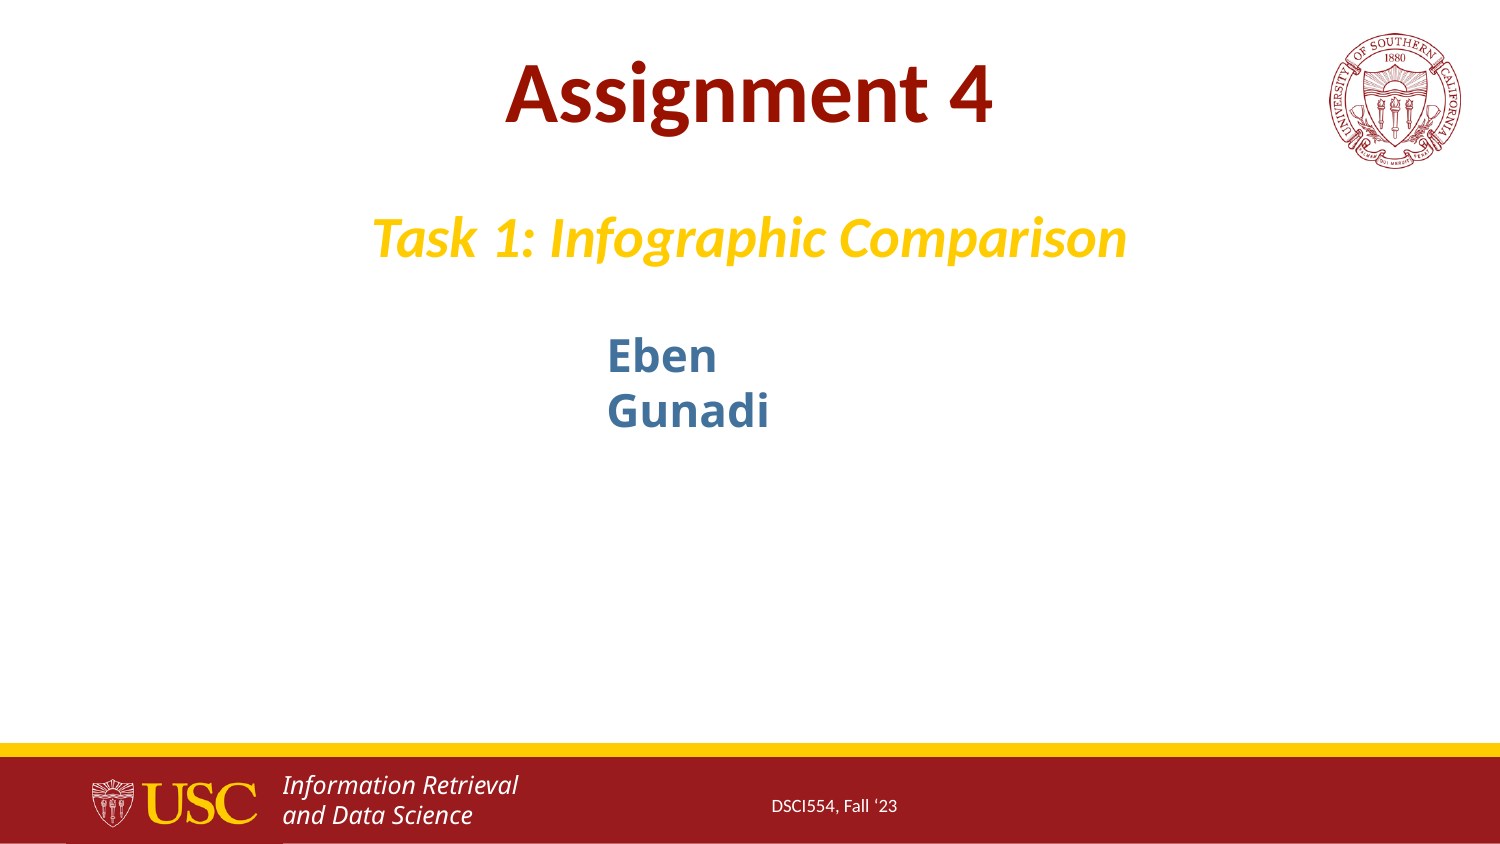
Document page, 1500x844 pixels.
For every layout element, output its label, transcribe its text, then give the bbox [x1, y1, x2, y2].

text_box Assignment 4 [186, 30, 1314, 165]
picture [66, 762, 283, 844]
text_box Eben Gunadi [595, 315, 905, 408]
picture [1329, 33, 1461, 169]
footer DSCI554, Fall ‘23 [621, 782, 1048, 827]
subtitle Task 1: Infographic Comparison [213, 199, 1287, 316]
